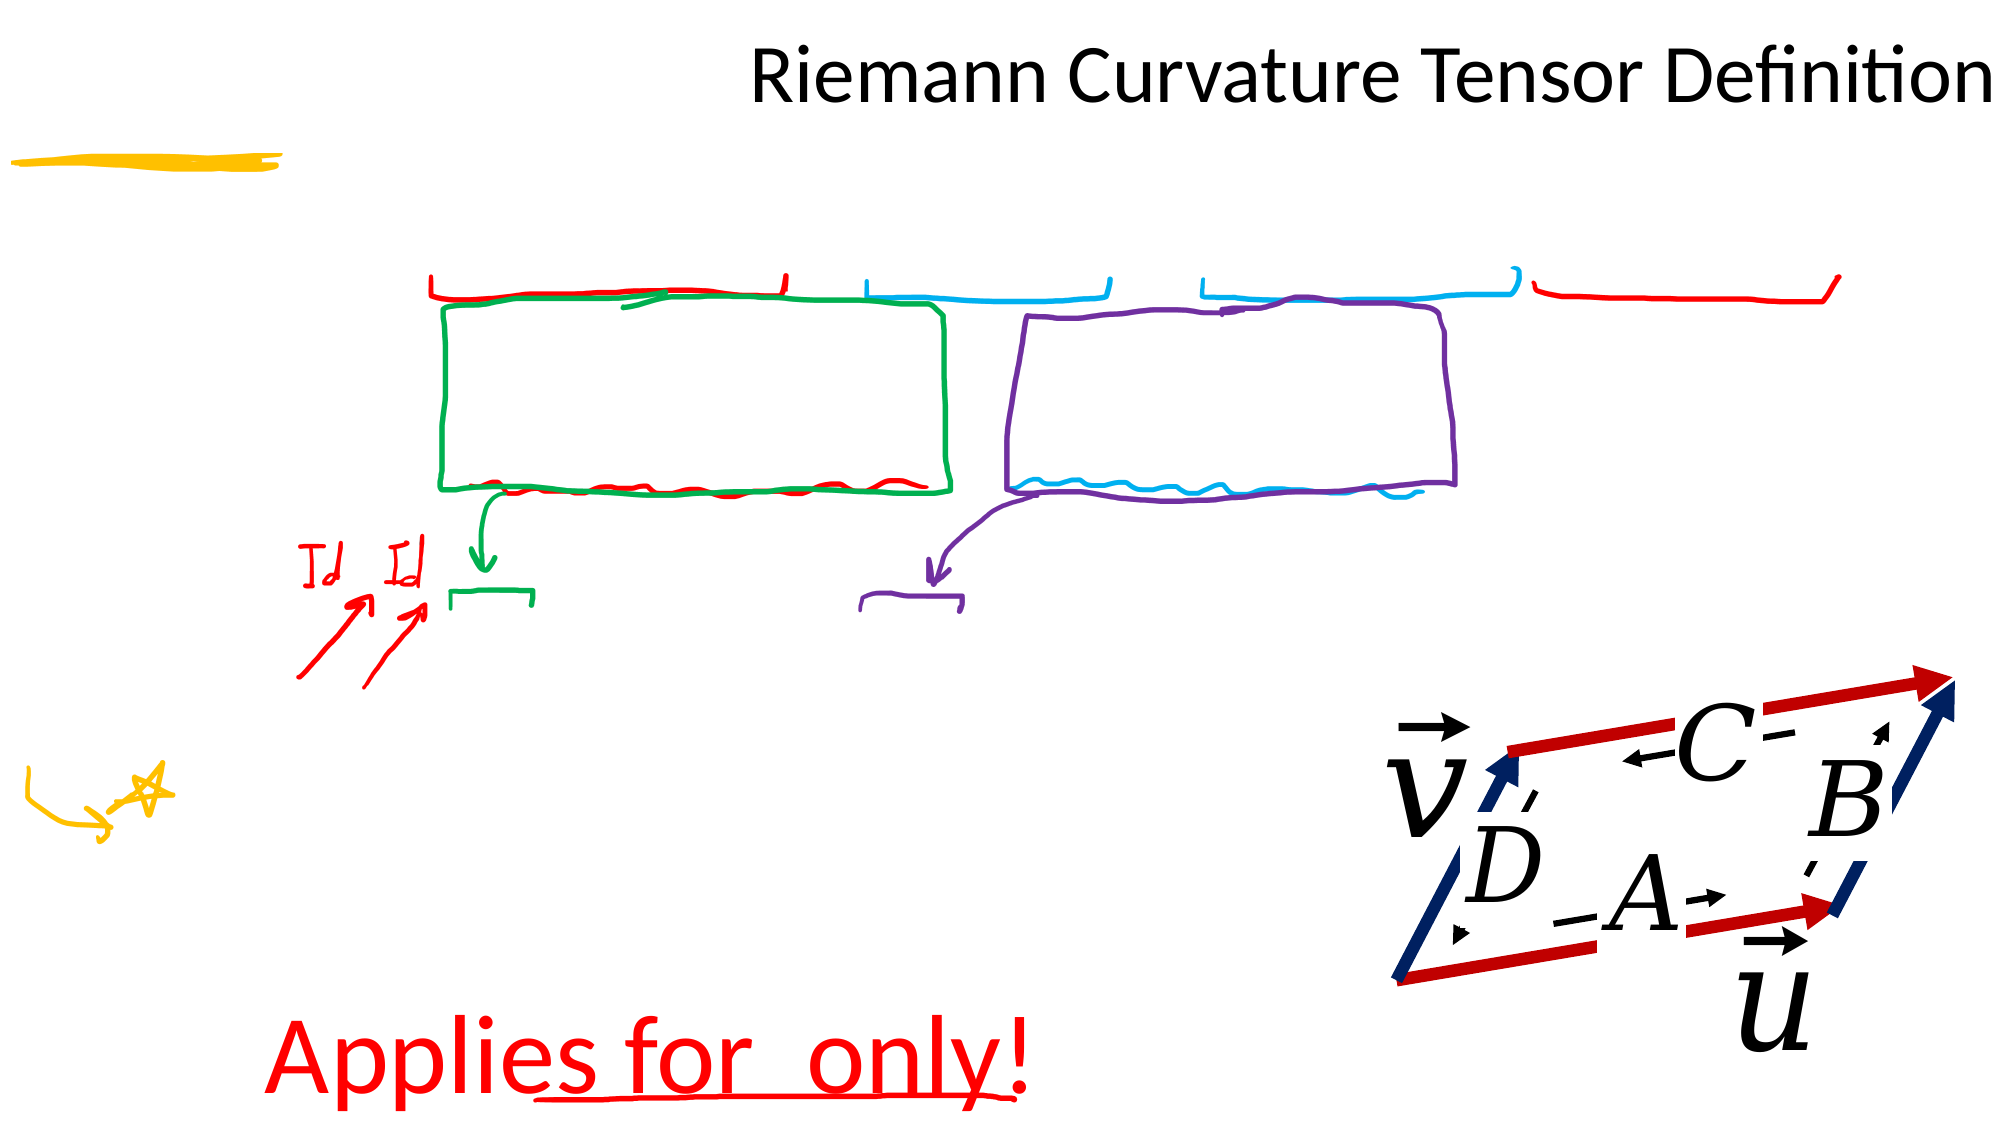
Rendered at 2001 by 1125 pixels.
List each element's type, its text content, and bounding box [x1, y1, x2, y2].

text_box Riemann Curvature Tensor Definition [734, 12, 2000, 127]
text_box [1381, 677, 1955, 1087]
picture [11, 153, 1850, 1112]
